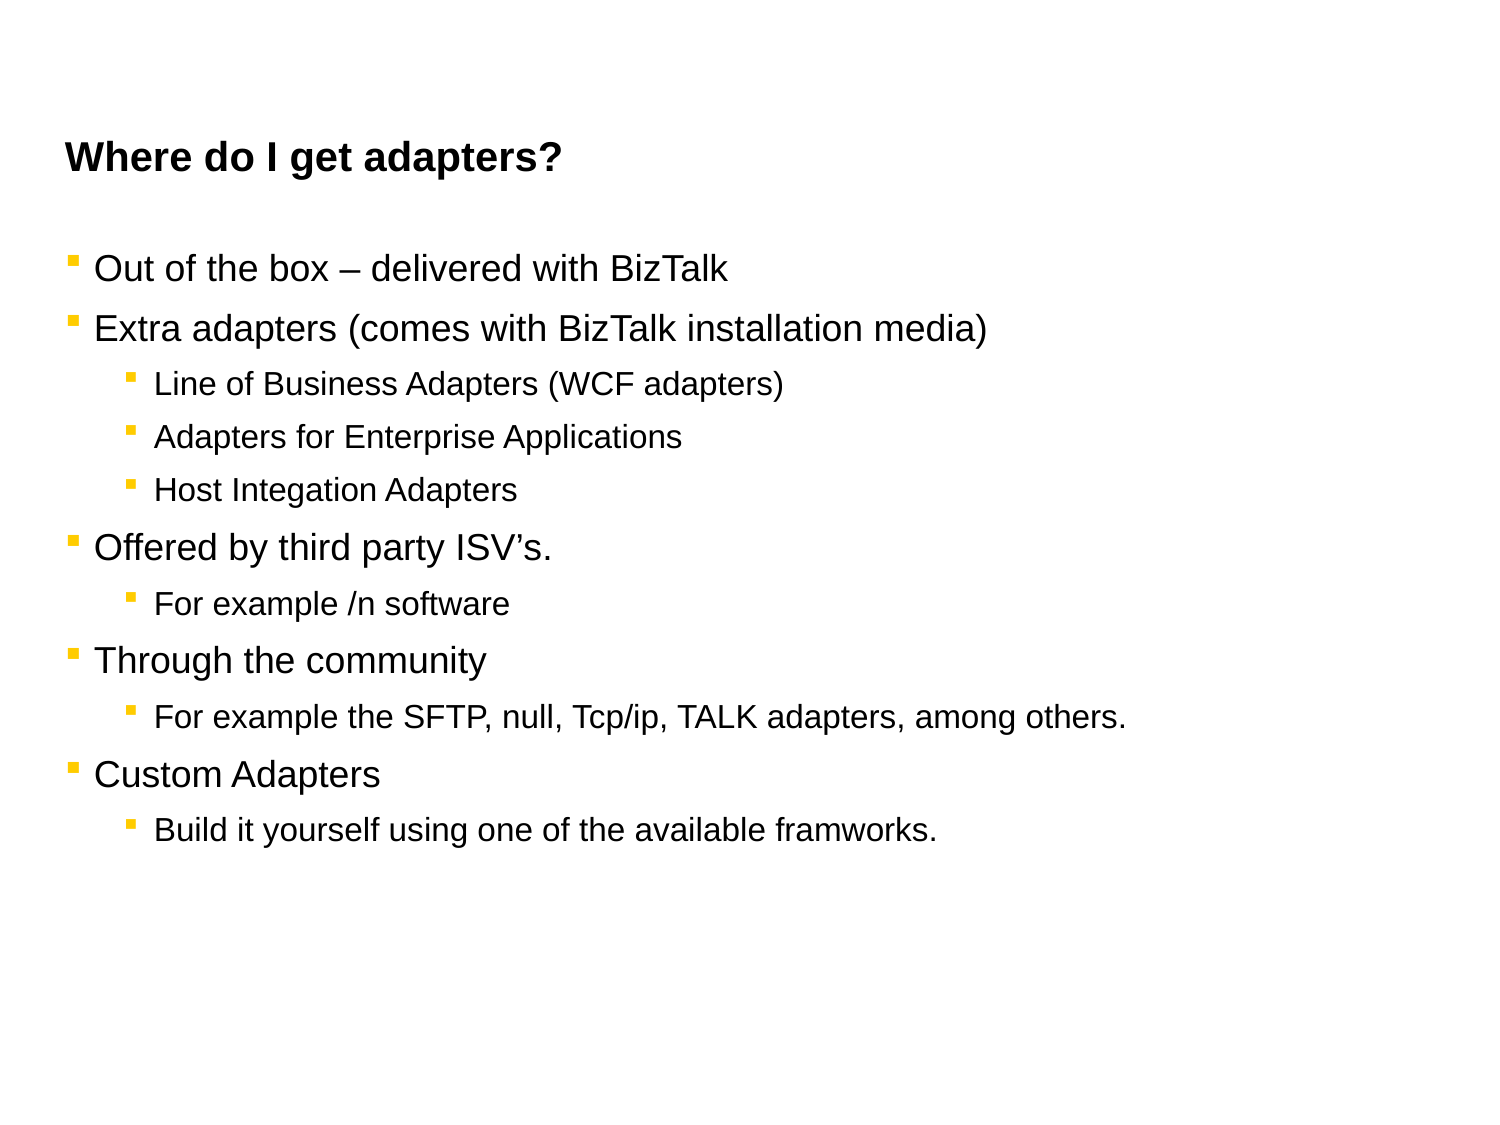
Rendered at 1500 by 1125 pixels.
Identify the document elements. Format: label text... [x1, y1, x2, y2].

title Where do I get adapters? [64, 125, 1436, 185]
list Out of the box – delivered with BizTalk Extra adapters (comes with BizTalk installation media) Line of Business Adapters (WCF adapters) Adapters for Enterprise Applications Host Integation Adapters Offered by third party ISV’s. For example /n software Through the community For example the SFTP, null, Tcp/ip, TALK adapters, among others. Custom Adapters Build it yourself using one of the available framworks. [64, 243, 1436, 1000]
